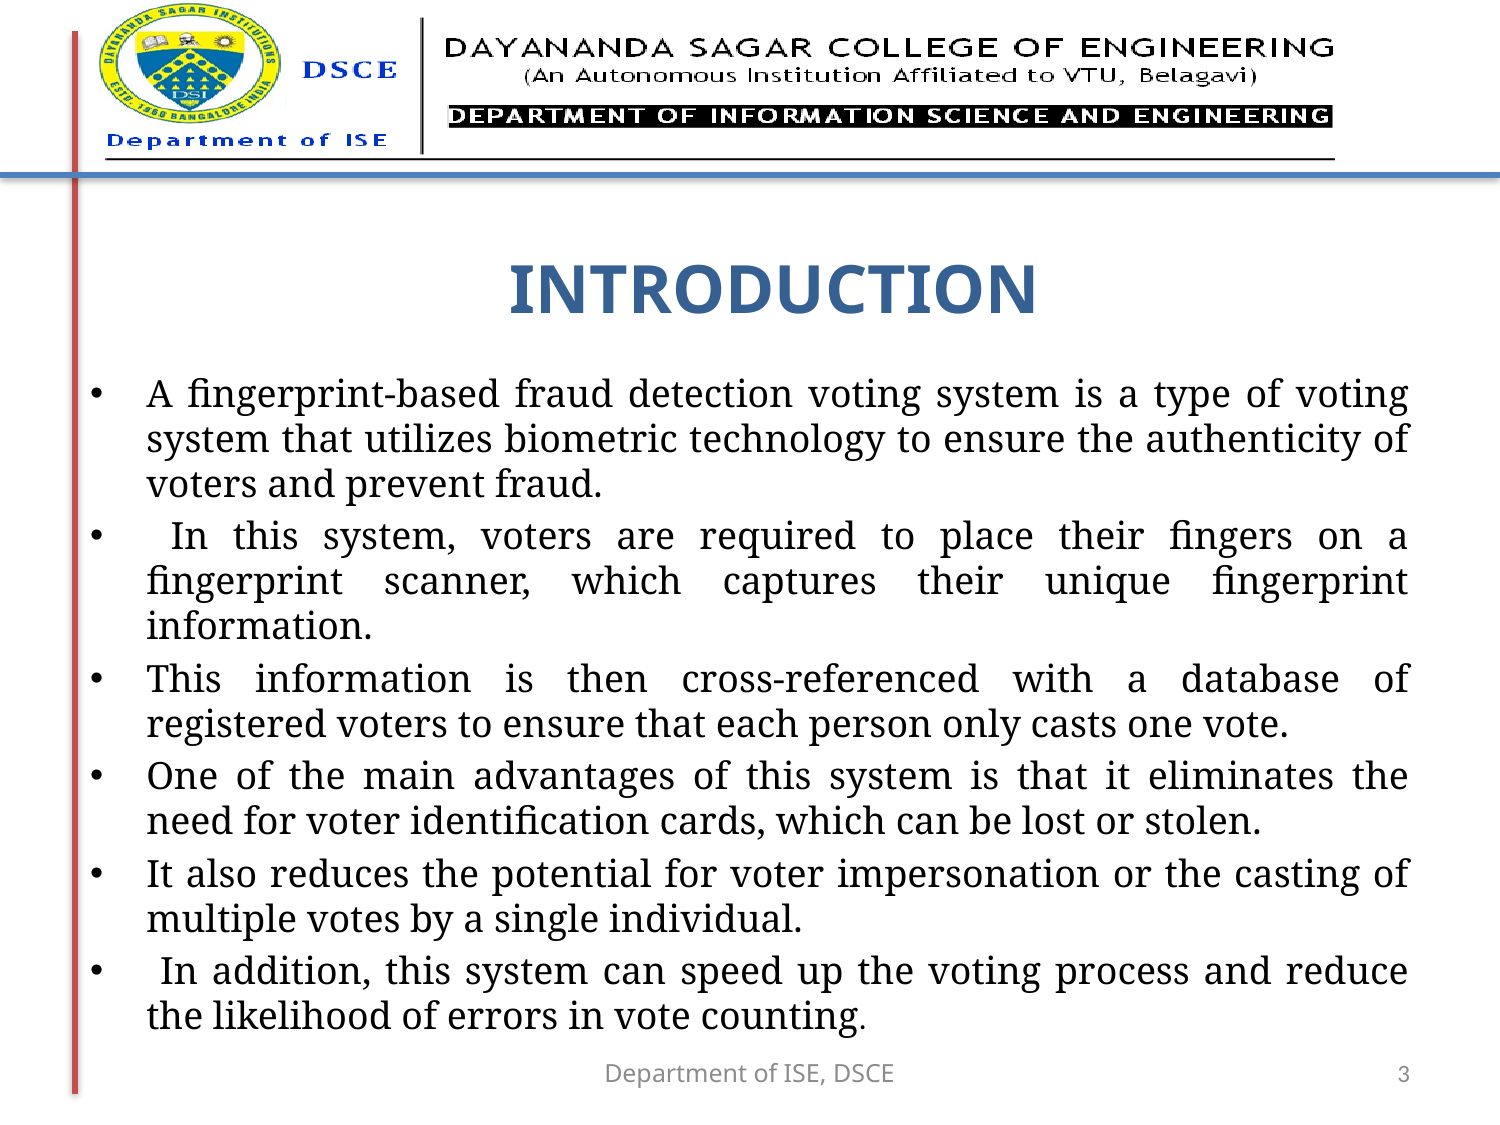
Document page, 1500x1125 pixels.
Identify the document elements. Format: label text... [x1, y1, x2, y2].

picture [87, 0, 1346, 165]
slide_number 3 [1074, 1042, 1425, 1103]
footer Department of ISE, DSCE [512, 1042, 988, 1103]
text_box INTRODUCTION [107, 227, 1425, 334]
list A fingerprint-based fraud detection voting system is a type of voting system that utilizes biometric technology to ensure the authenticity of voters and prevent fraud. In this system, voters are required to place their fingers on a fingerprint scanner, which captures their unique fingerprint information. This information is then cross-referenced with a database of registered voters to ensure that each person only casts one vote. One of the main advantages of this system is that it eliminates the need for voter identification cards, which can be lost or stolen. It also reduces the potential for voter impersonation or the casting of multiple votes by a single individual. In addition, this system can speed up the voting process and reduce the likelihood of errors in vote counting. [75, 362, 1425, 1005]
